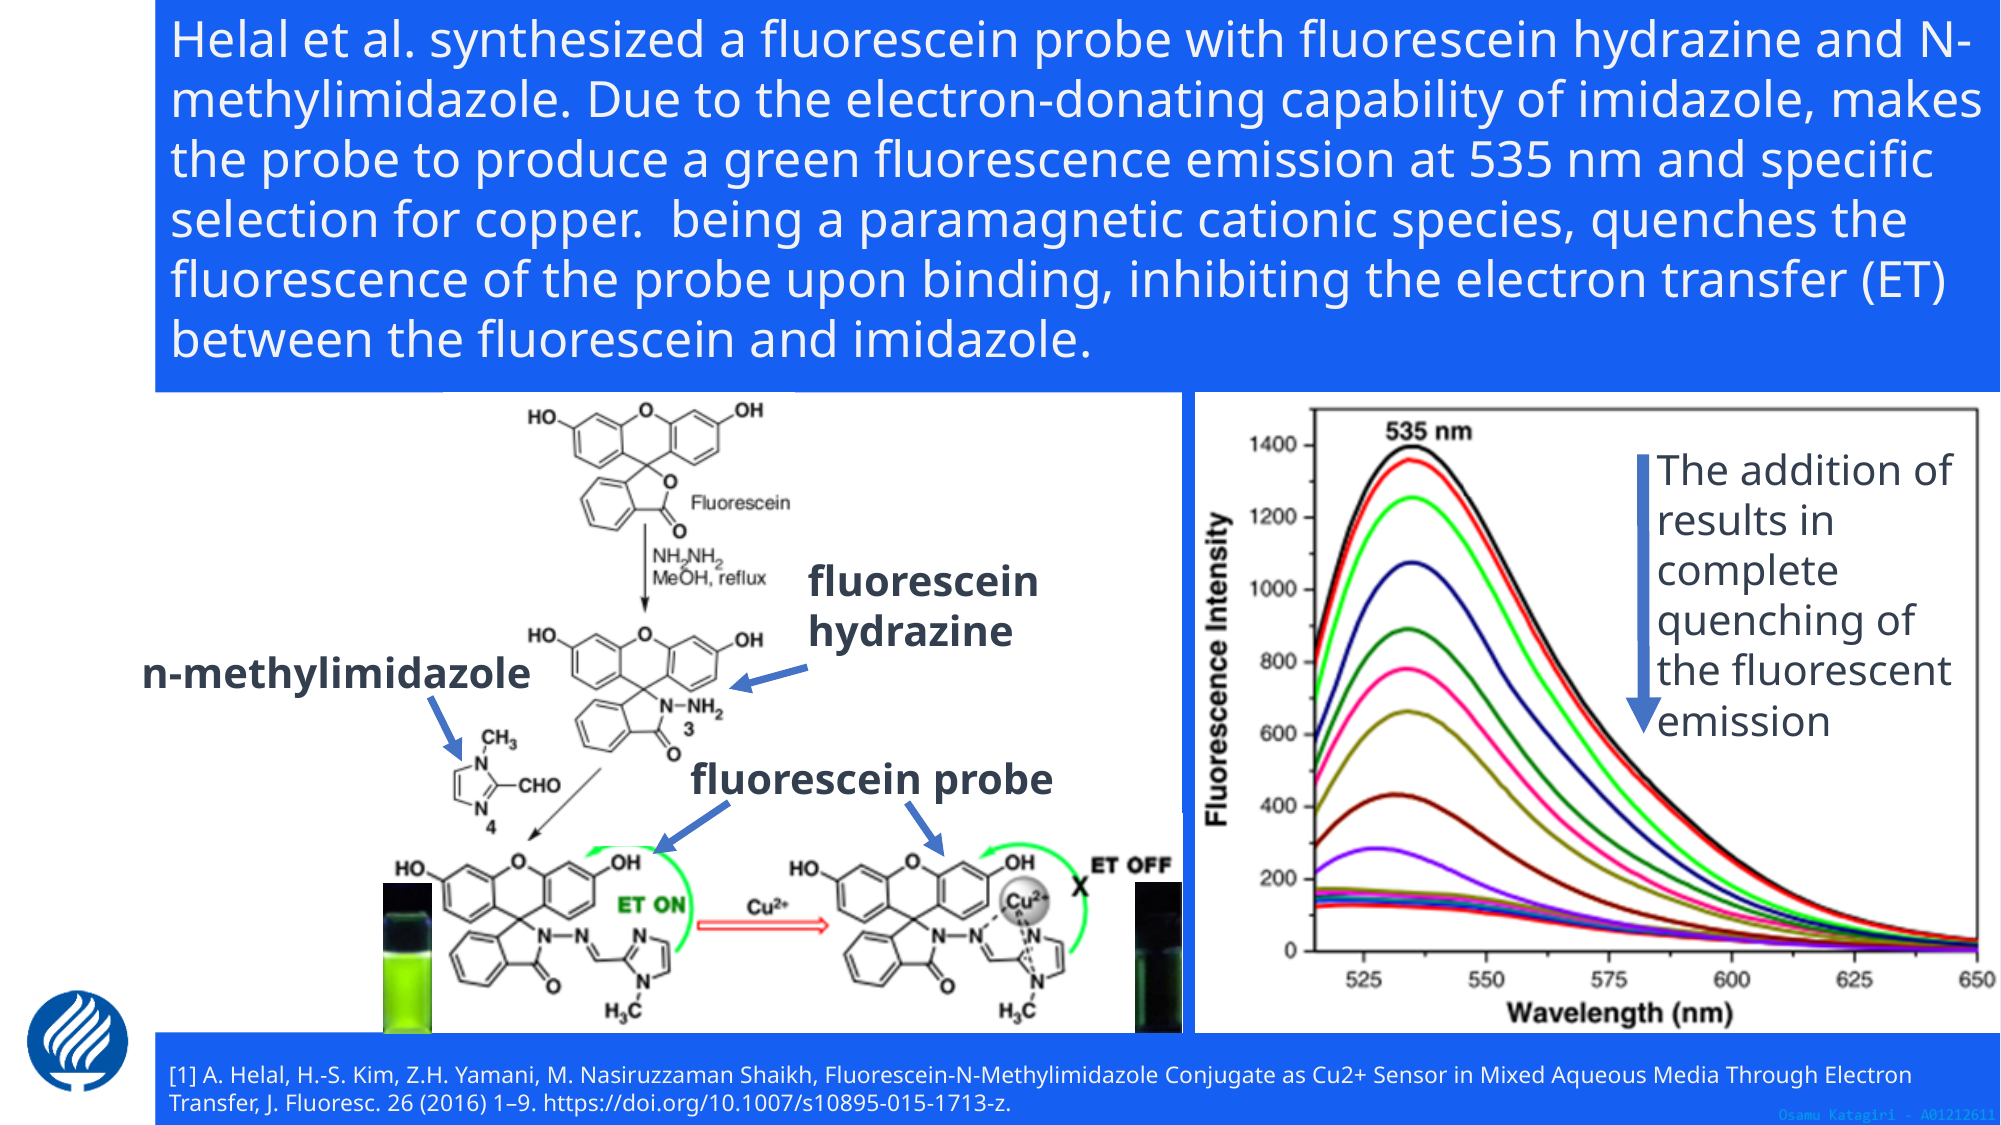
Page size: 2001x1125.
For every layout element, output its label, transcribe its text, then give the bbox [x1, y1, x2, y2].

text_box [1] A. Helal, H.-S. Kim, Z.H. Yamani, M. Nasiruzzaman Shaikh, Fluorescein-N-Methylimidazole Conjugate as Cu2+ Sensor in Mixed Aqueous Media Through Electron Transfer, J. Fluoresc. 26 (2016) 1–9. https://doi.org/10.1007/s10895-015-1713-z. [154, 1053, 2000, 1124]
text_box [154, 392, 2000, 1034]
picture [0, 0, 2001, 1125]
